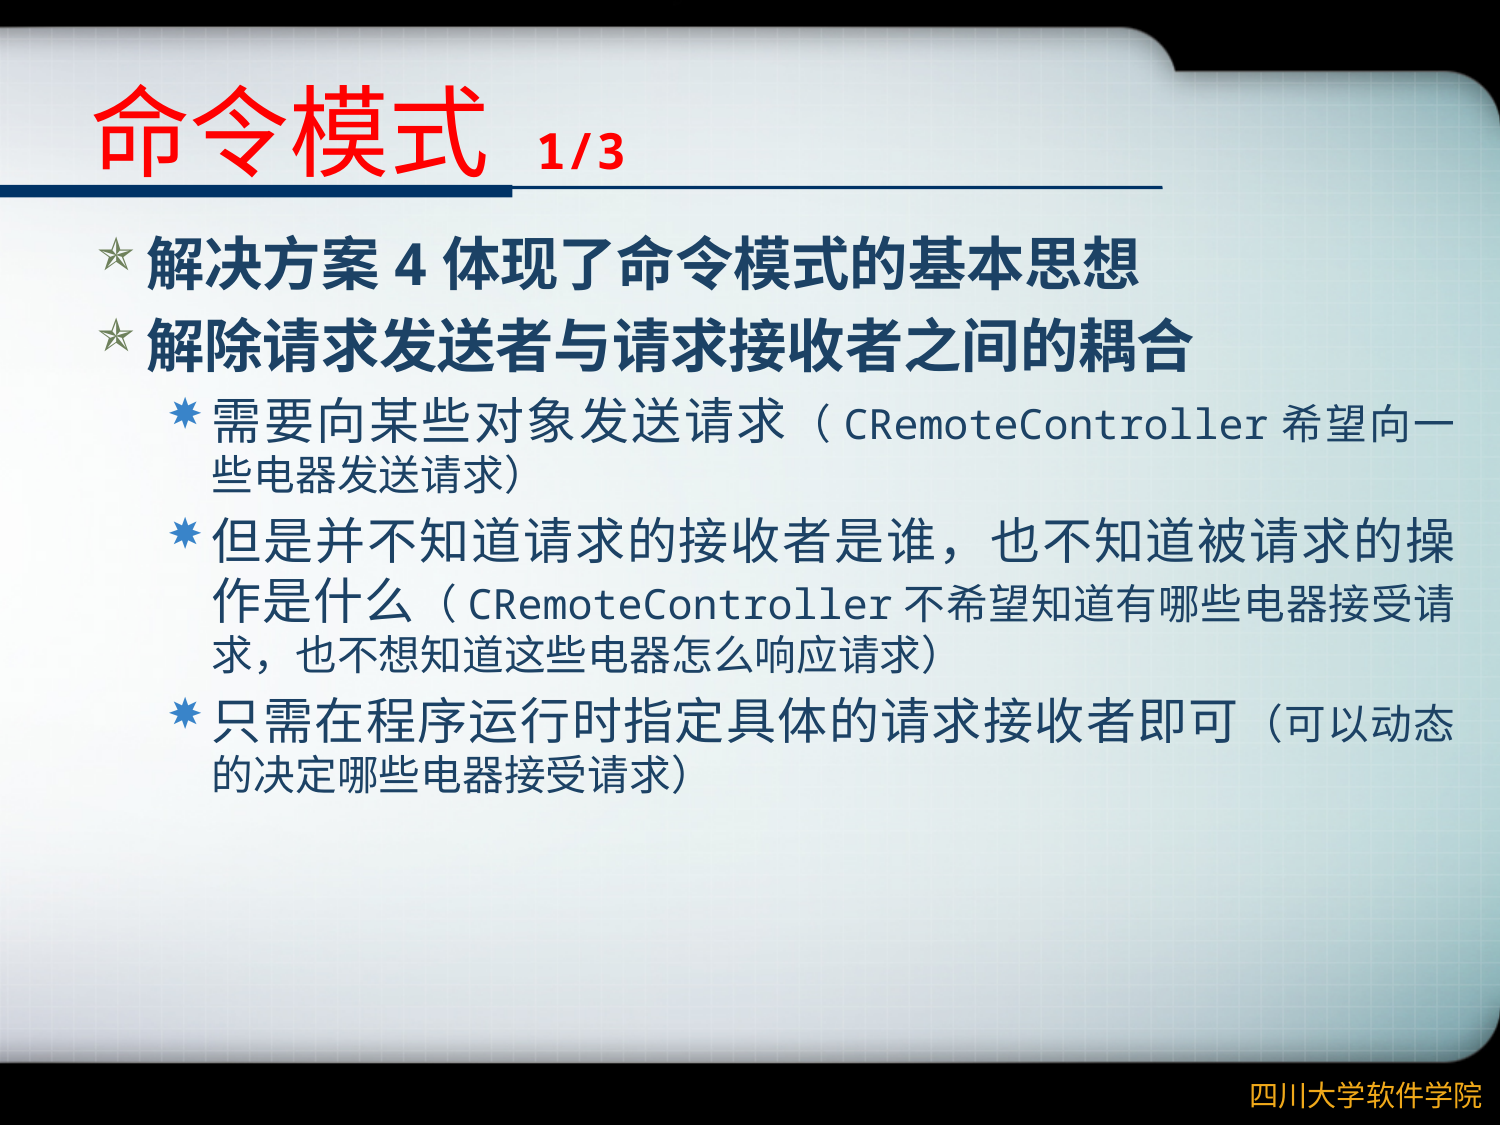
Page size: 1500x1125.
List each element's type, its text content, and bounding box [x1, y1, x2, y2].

picture [0, 0, 1500, 1125]
list 解决方案4体现了命令模式的基本思想 解除请求发送者与请求接收者之间的耦合 需要向某些对象发送请求（CRemoteController希望向一些电器发送请求） 但是并不知道请求的接收者是谁，也不知道被请求的操作是什么（CRemoteController不希望知道有哪些电器接受请求，也不想知道这些电器怎么响应请求） 只需在程序运行时指定具体的请求接收者即可（可以动态的决定哪些电器接受请求） [75, 219, 1471, 1059]
title 命令模式 1/3 [75, 78, 1447, 180]
